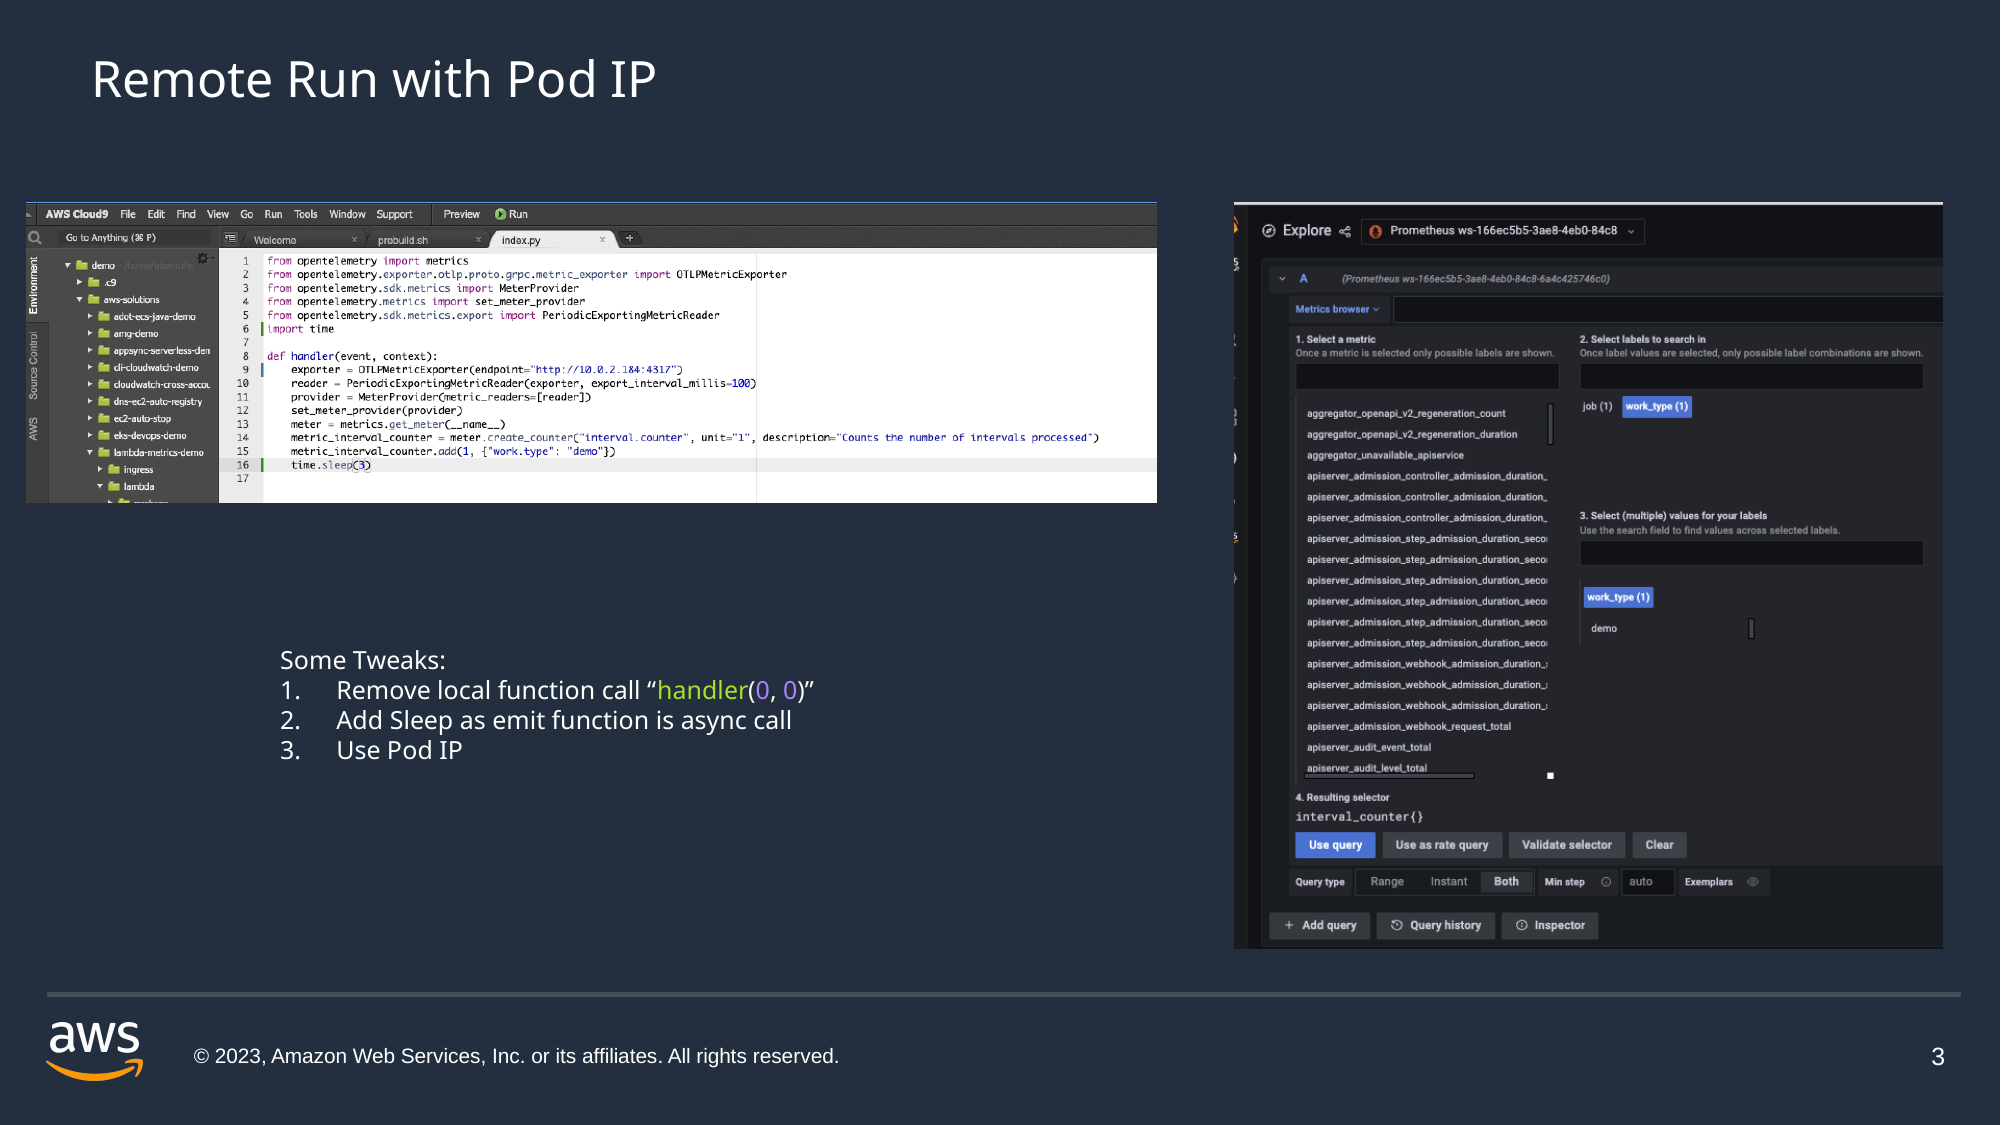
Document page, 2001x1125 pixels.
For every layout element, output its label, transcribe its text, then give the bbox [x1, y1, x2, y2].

slide_number 3 [1493, 1025, 1961, 1086]
picture [46, 1022, 143, 1081]
footer © 2023, Amazon Web Services, Inc. or its affiliates. All rights reserved. [178, 1025, 911, 1086]
picture [1234, 202, 1943, 949]
picture [26, 202, 1157, 504]
text_box Some Tweaks: Remove local function call “handler(0, 0)” Add Sleep as emit function is async call Use Pod IP [265, 637, 829, 773]
text_box Remote Run with Pod IP [76, 39, 674, 115]
